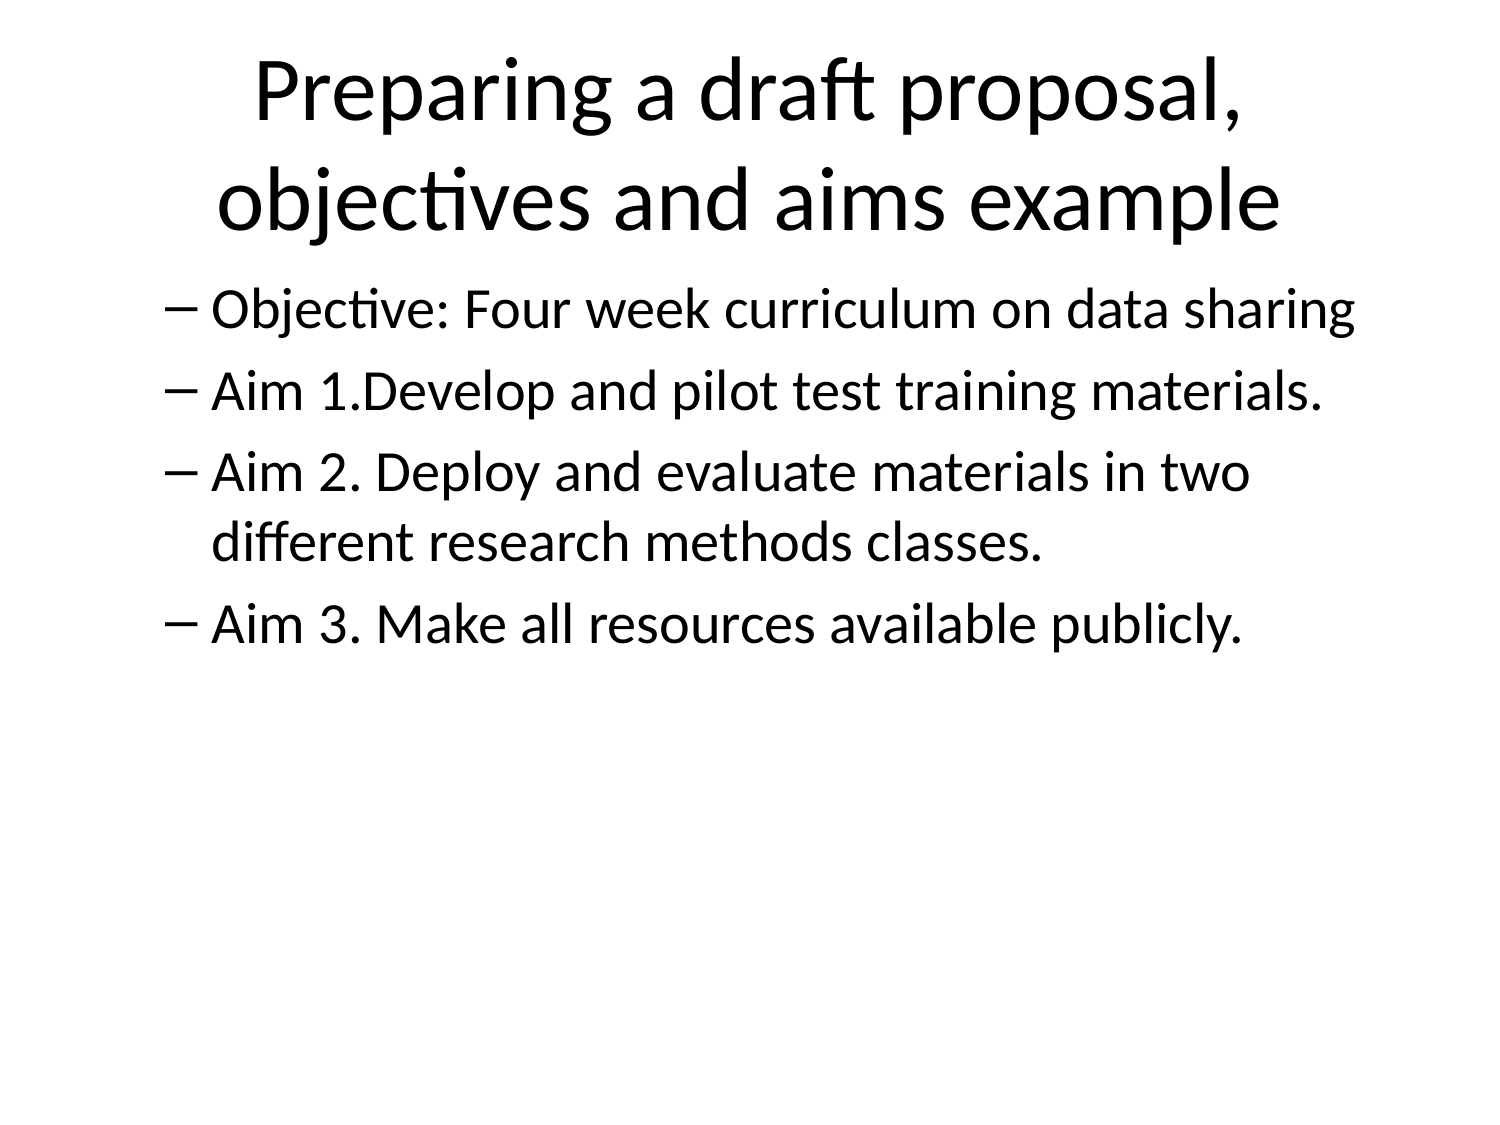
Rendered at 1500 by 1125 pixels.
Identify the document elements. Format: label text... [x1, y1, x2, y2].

title Preparing a draft proposal, objectives and aims example [75, 45, 1425, 233]
list Objective: Four week curriculum on data sharing Aim 1.Develop and pilot test training materials. Aim 2. Deploy and evaluate materials in two different research methods classes. Aim 3. Make all resources available publicly. [75, 262, 1425, 1005]
